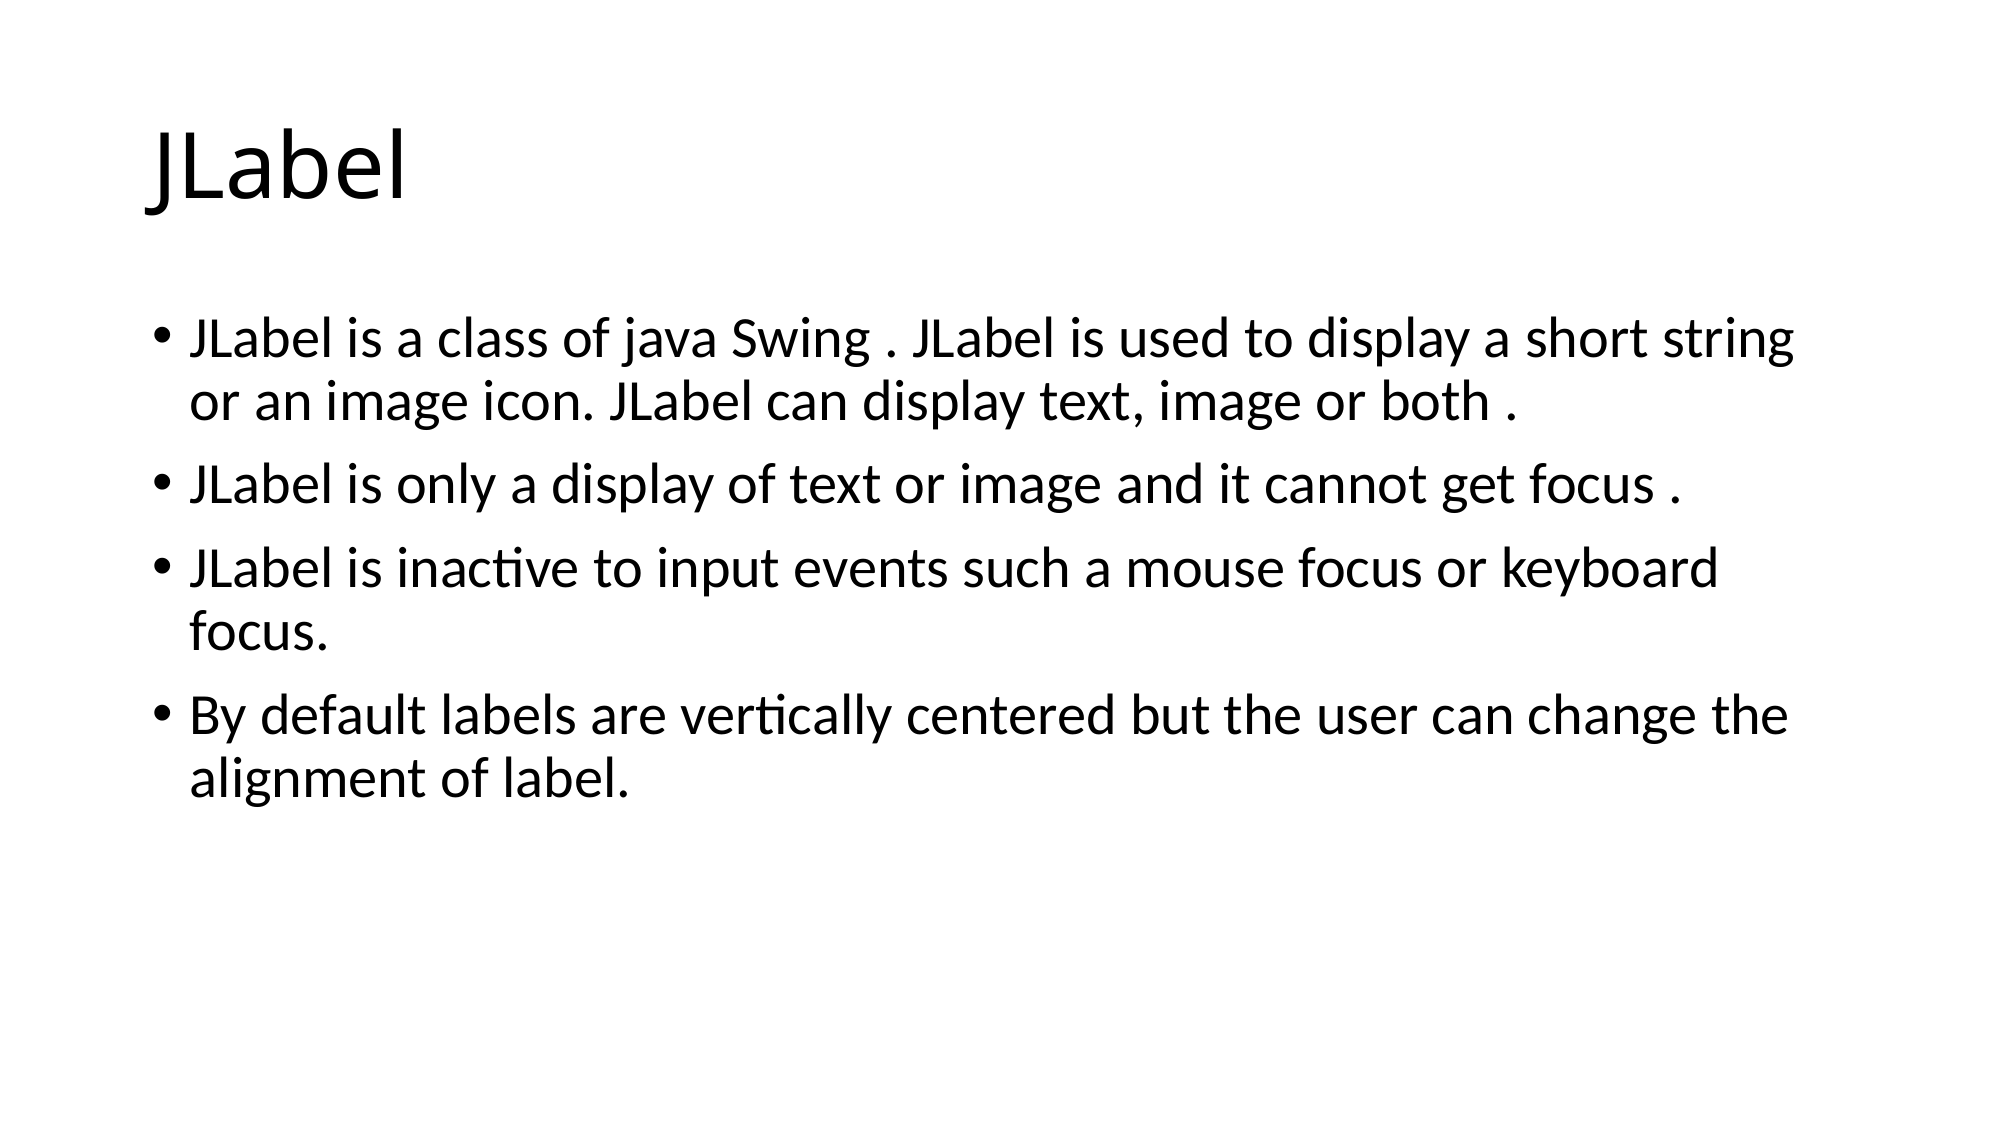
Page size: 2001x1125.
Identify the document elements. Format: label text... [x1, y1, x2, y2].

title JLabel [137, 59, 1863, 278]
list JLabel is a class of java Swing . JLabel is used to display a short string or an image icon. JLabel can display text, image or both . JLabel is only a display of text or image and it cannot get focus . JLabel is inactive to input events such a mouse focus or keyboard focus. By default labels are vertically centered but the user can change the alignment of label. [137, 299, 1863, 1014]
